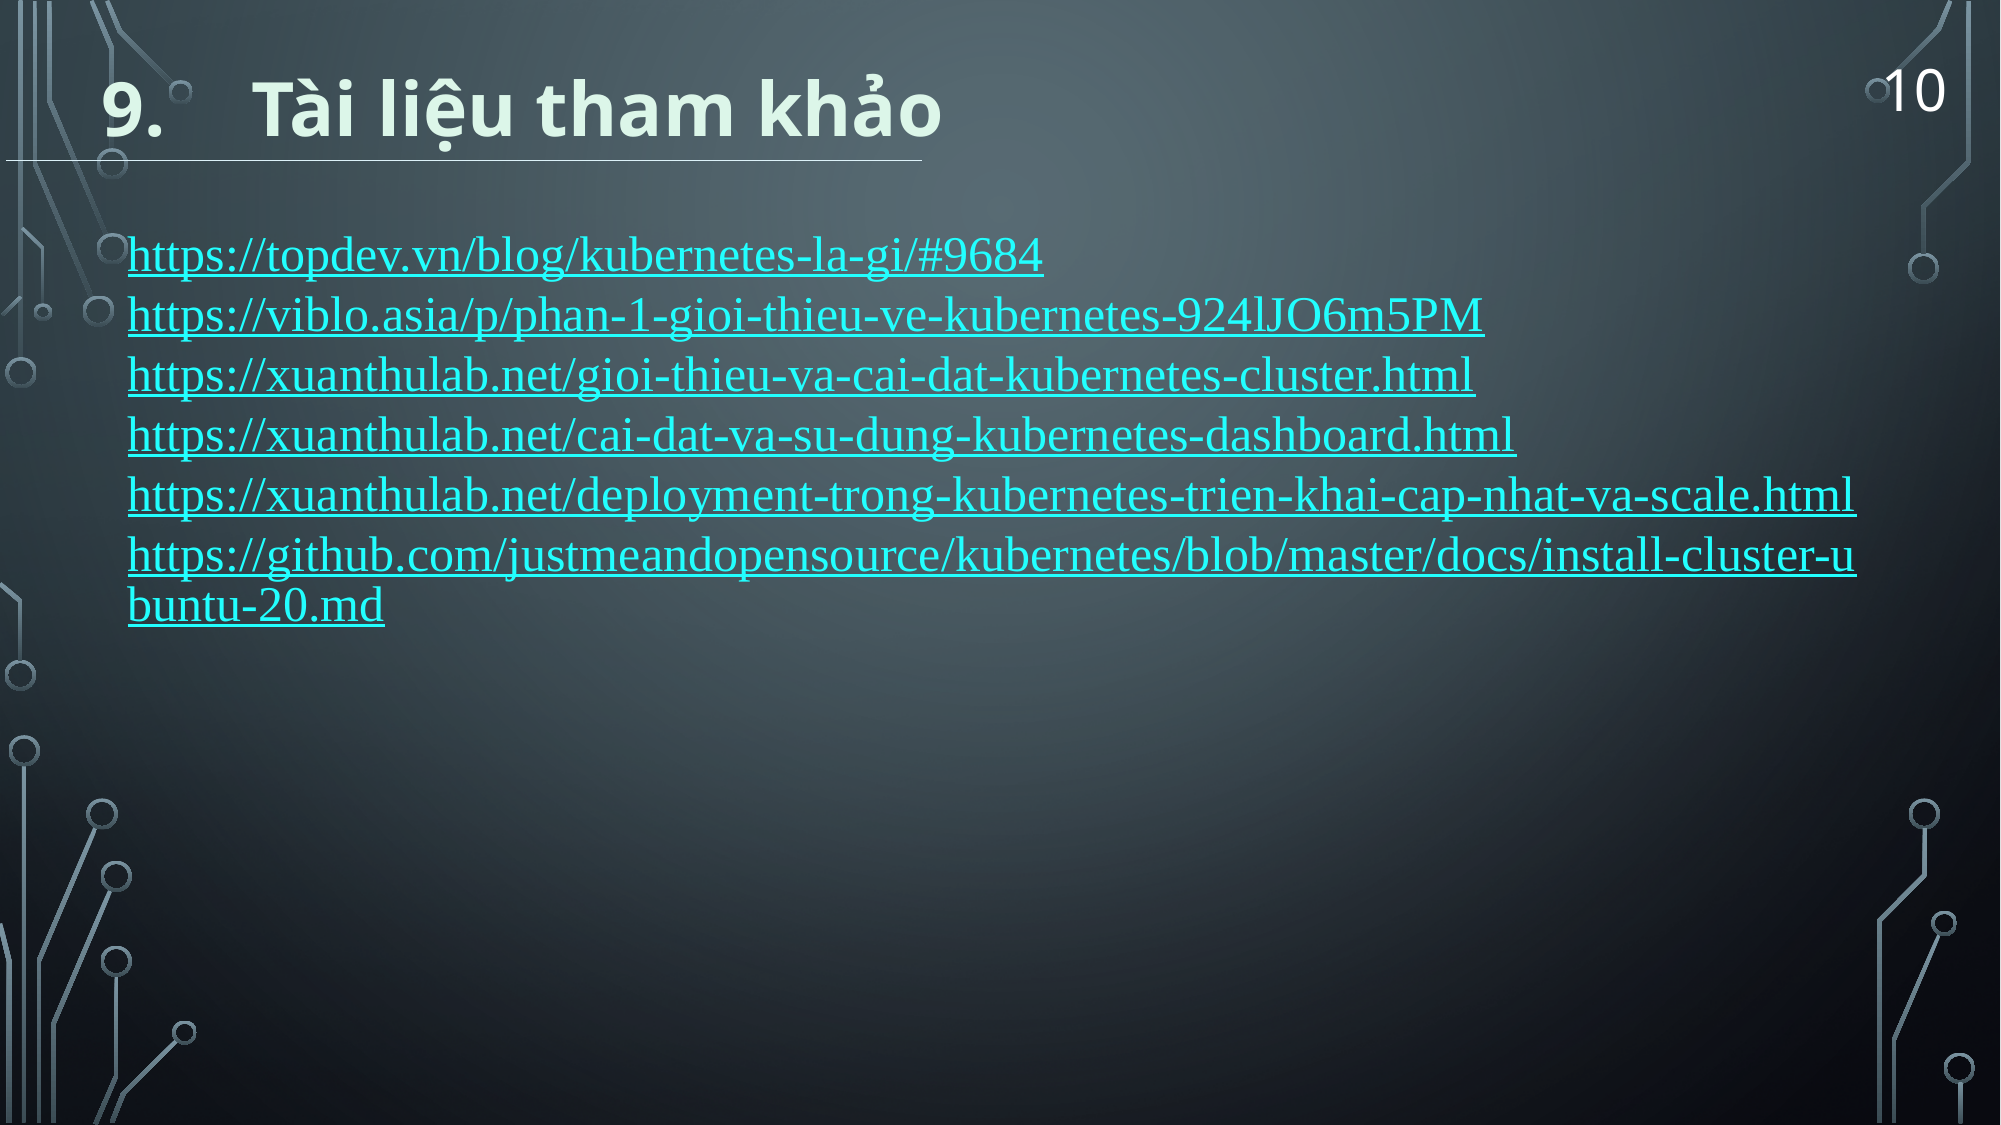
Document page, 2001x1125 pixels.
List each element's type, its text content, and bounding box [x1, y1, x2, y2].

text_box 10 [1866, 46, 1974, 131]
text_box 9. Tài liệu tham khảo [86, 54, 960, 159]
text_box https://topdev.vn/blog/kubernetes-la-gi/#9684 https://viblo.asia/p/phan-1-gioi-thieu-ve-kubernetes-924lJO6m5PM https://xuanthulab.net/gioi-thieu-va-cai-dat-kubernetes-cluster.html https://xuanthulab.net/cai-dat-va-su-dung-kubernetes-dashboard.html https://xuanthulab.net/deployment-trong-kubernetes-trien-khai-cap-nhat-va-scale.html https://github.com/justmeandopensource/kubernetes/blob/master/docs/install-cluster-ubuntu-20.md [112, 214, 1887, 649]
